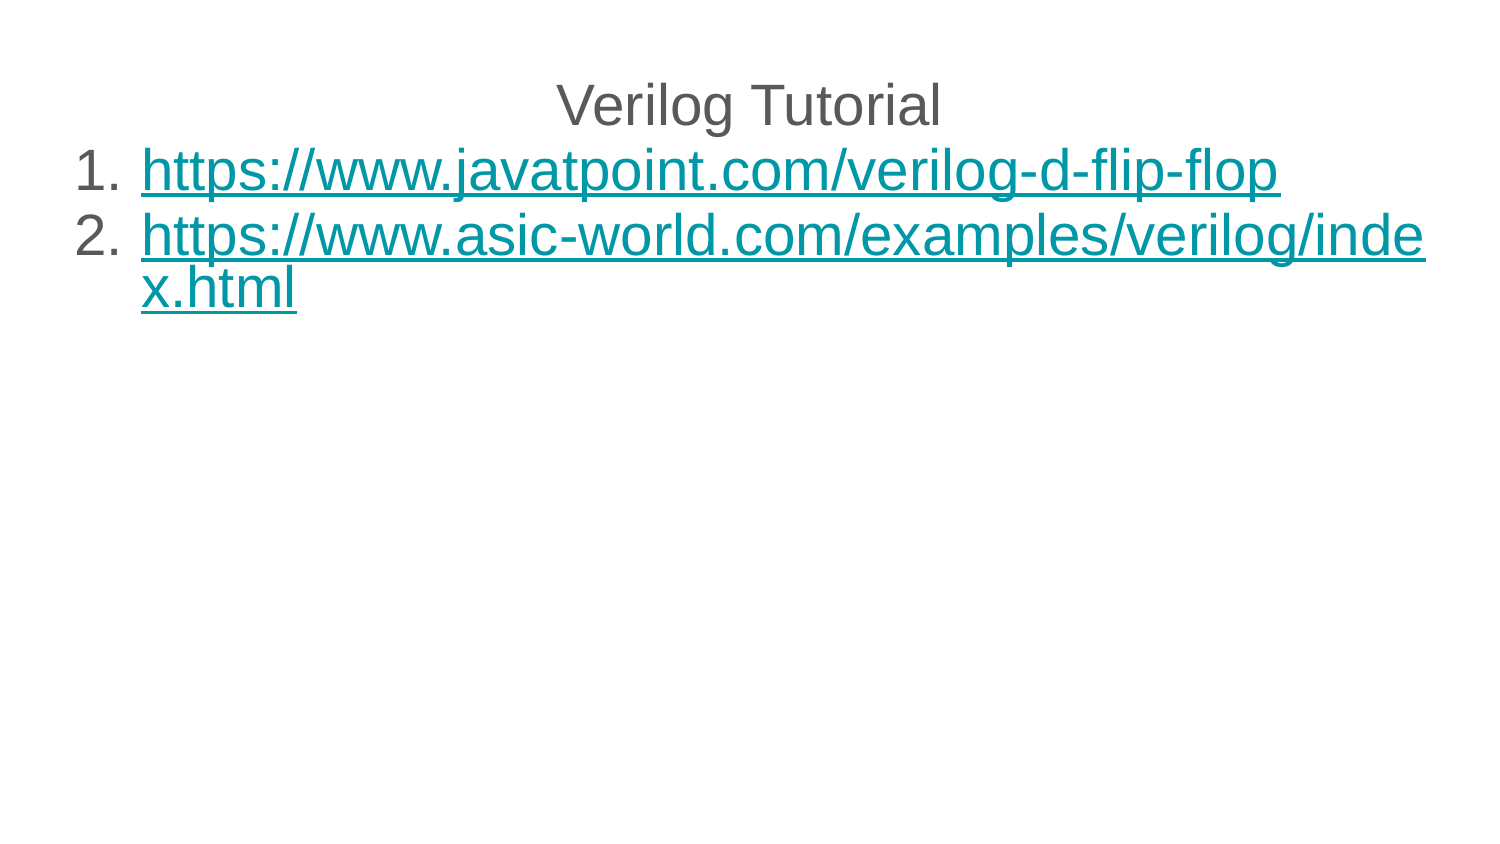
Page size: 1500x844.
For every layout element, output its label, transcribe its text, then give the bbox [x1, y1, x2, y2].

subtitle Verilog Tutorial https://www.javatpoint.com/verilog-d-flip-flop https://www.asic-world.com/examples/verilog/index.html [51, 57, 1449, 695]
